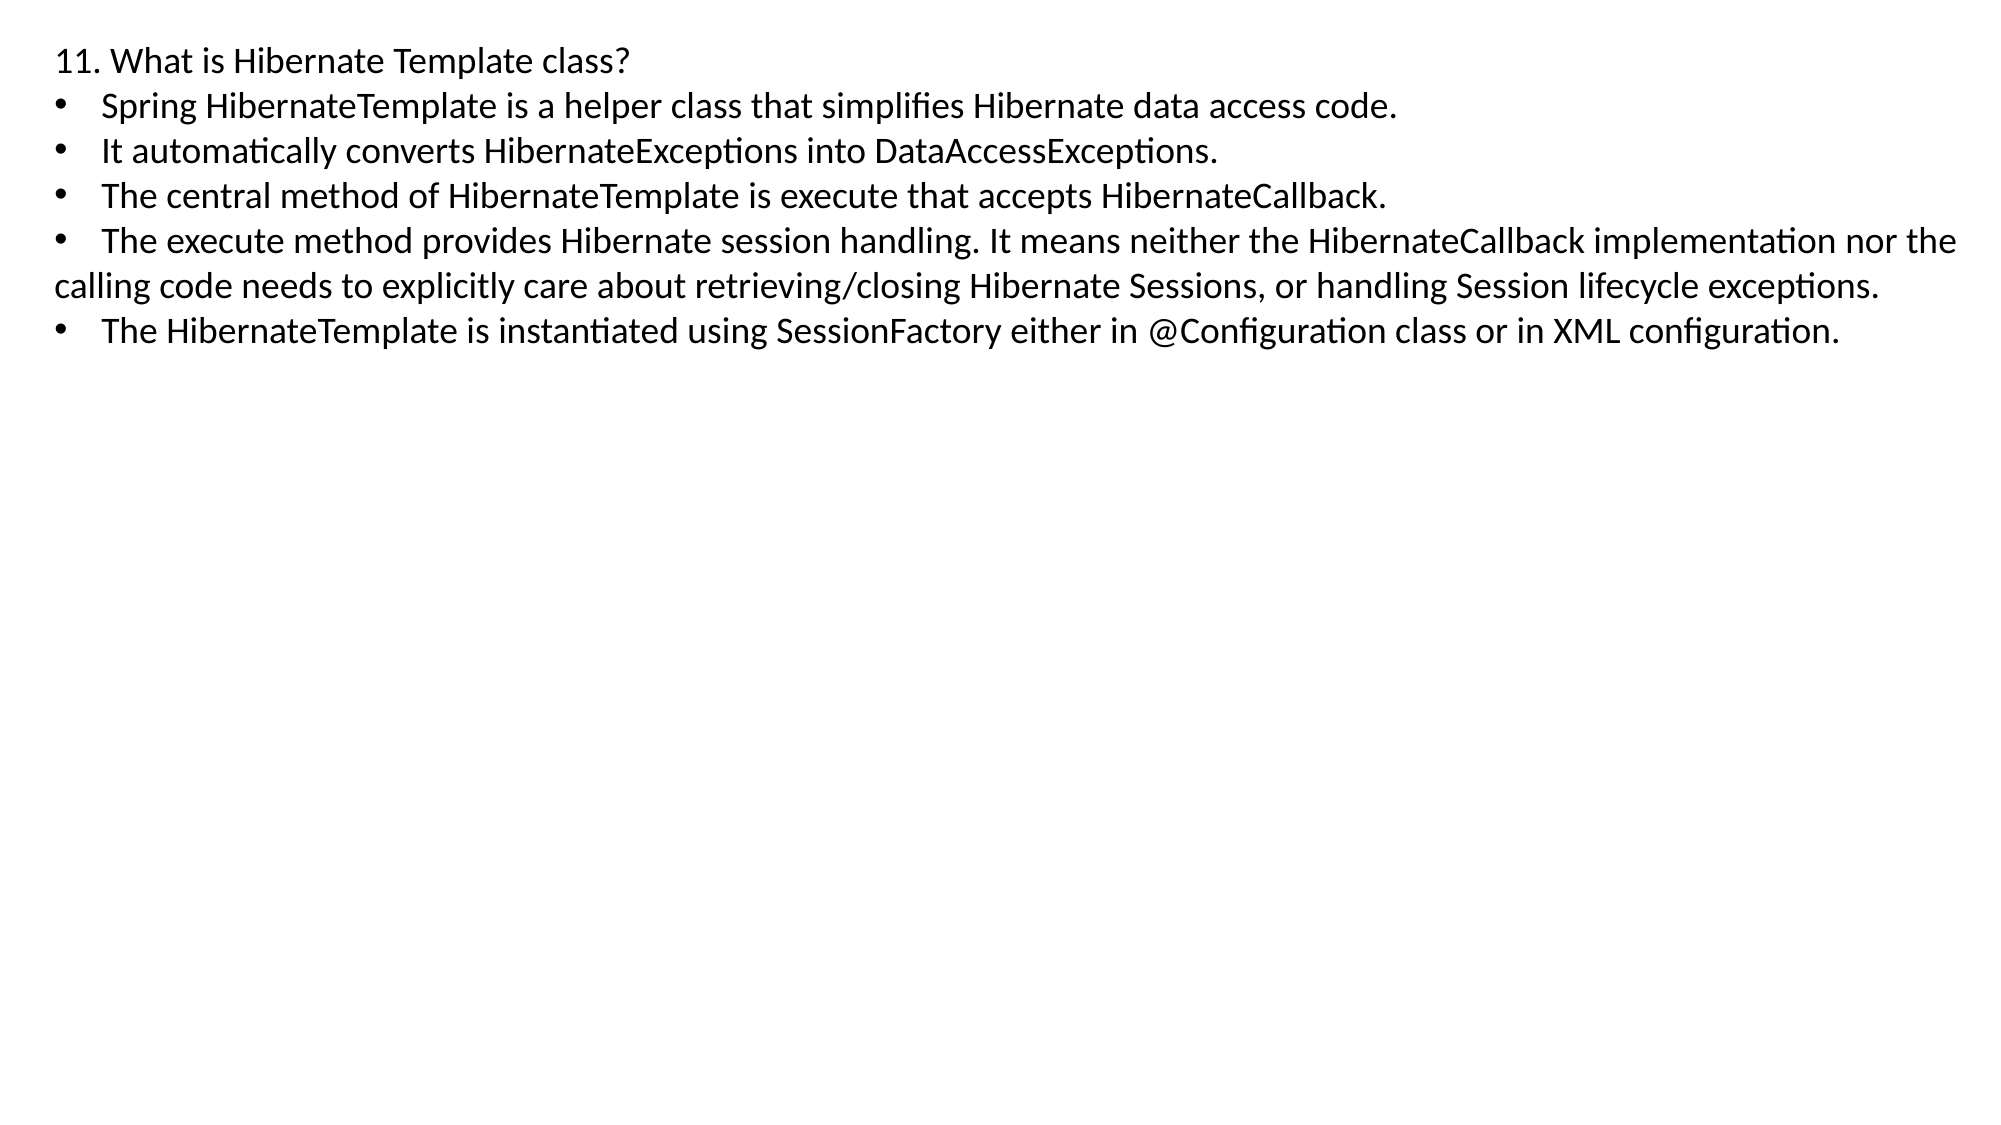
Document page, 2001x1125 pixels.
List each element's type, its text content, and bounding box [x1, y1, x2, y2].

text_box 11. What is Hibernate Template class? Spring HibernateTemplate is a helper class that simplifies Hibernate data access code. It automatically converts HibernateExceptions into DataAccessExceptions. The central method of HibernateTemplate is execute that accepts HibernateCallback. The execute method provides Hibernate session handling. It means neither the HibernateCallback implementation nor the calling code needs to explicitly care about retrieving/closing Hibernate Sessions, or handling Session lifecycle exceptions. The HibernateTemplate is instantiated using SessionFactory either in @Configuration class or in XML configuration. [39, 28, 1983, 359]
